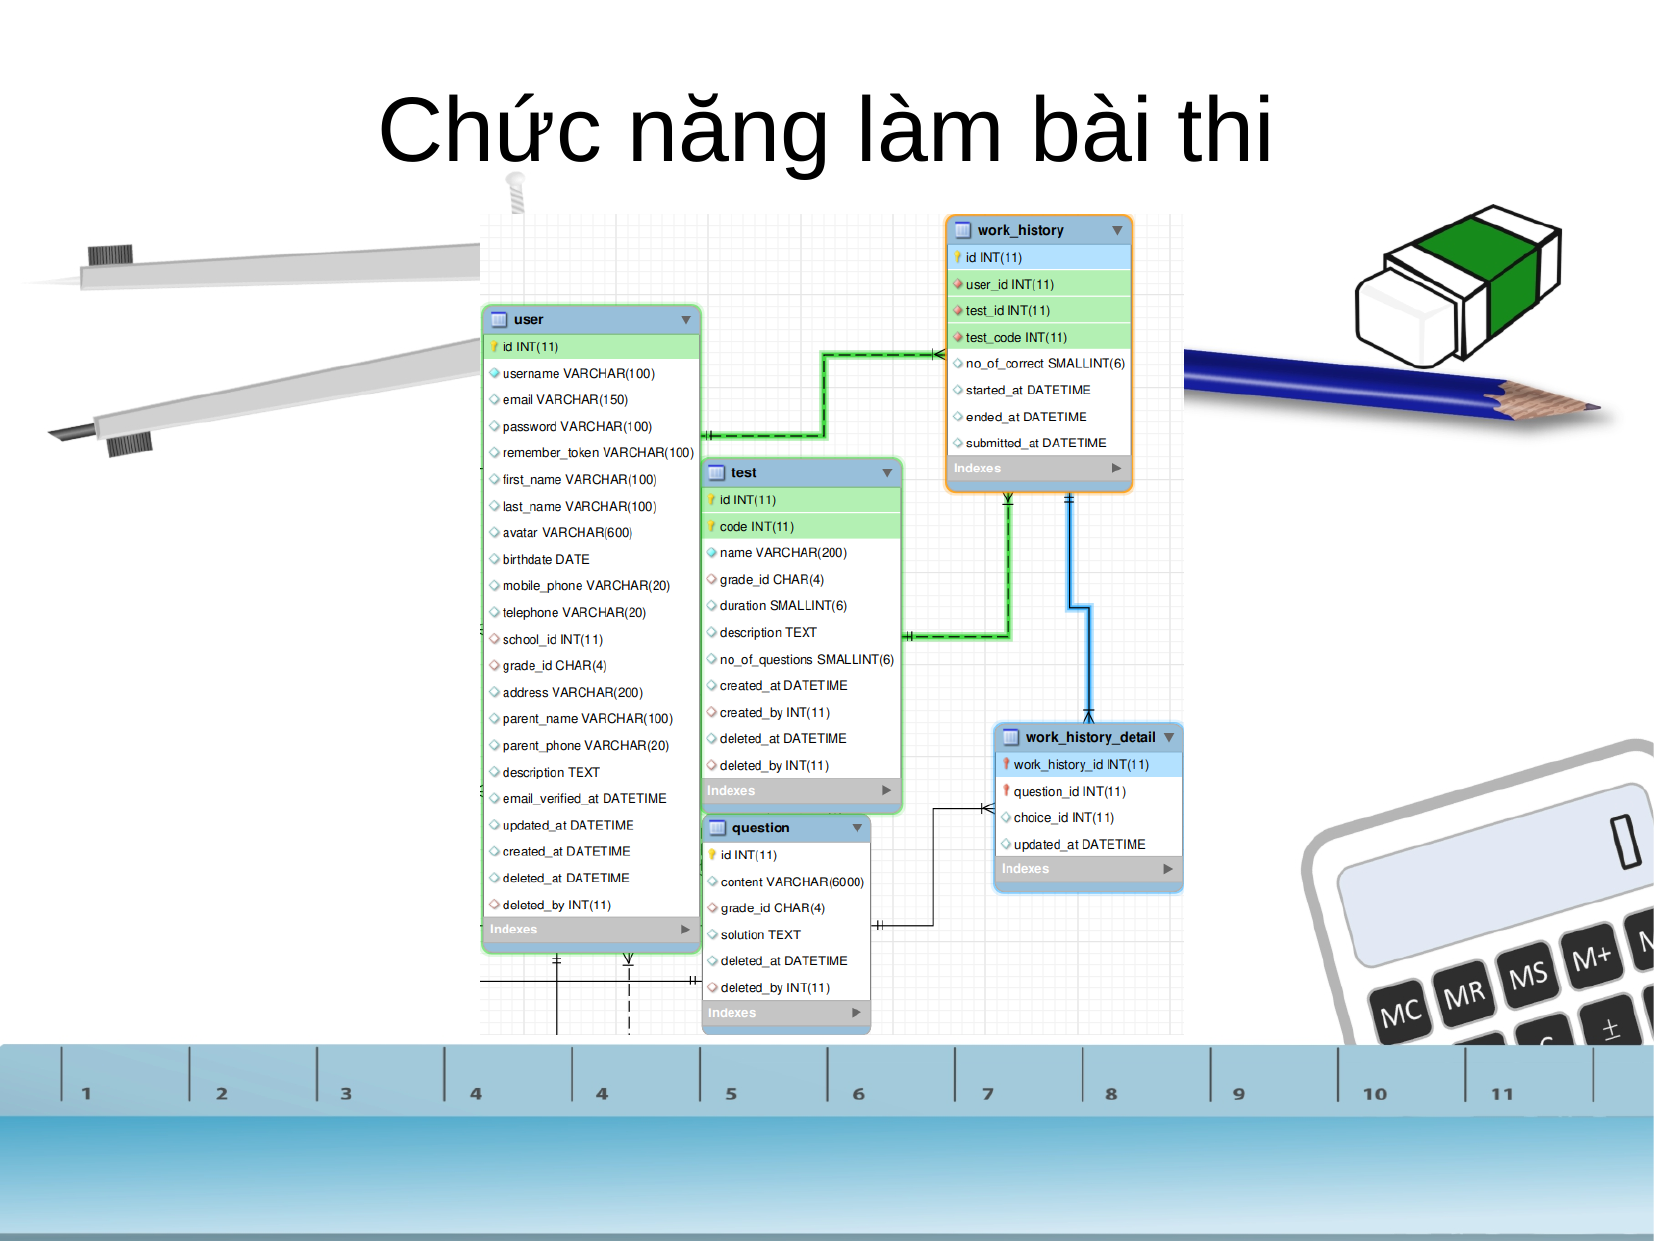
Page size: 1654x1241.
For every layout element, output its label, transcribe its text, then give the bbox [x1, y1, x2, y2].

text_box Chức năng làm bài thi [82, 49, 1571, 201]
picture [0, 0, 1654, 1241]
